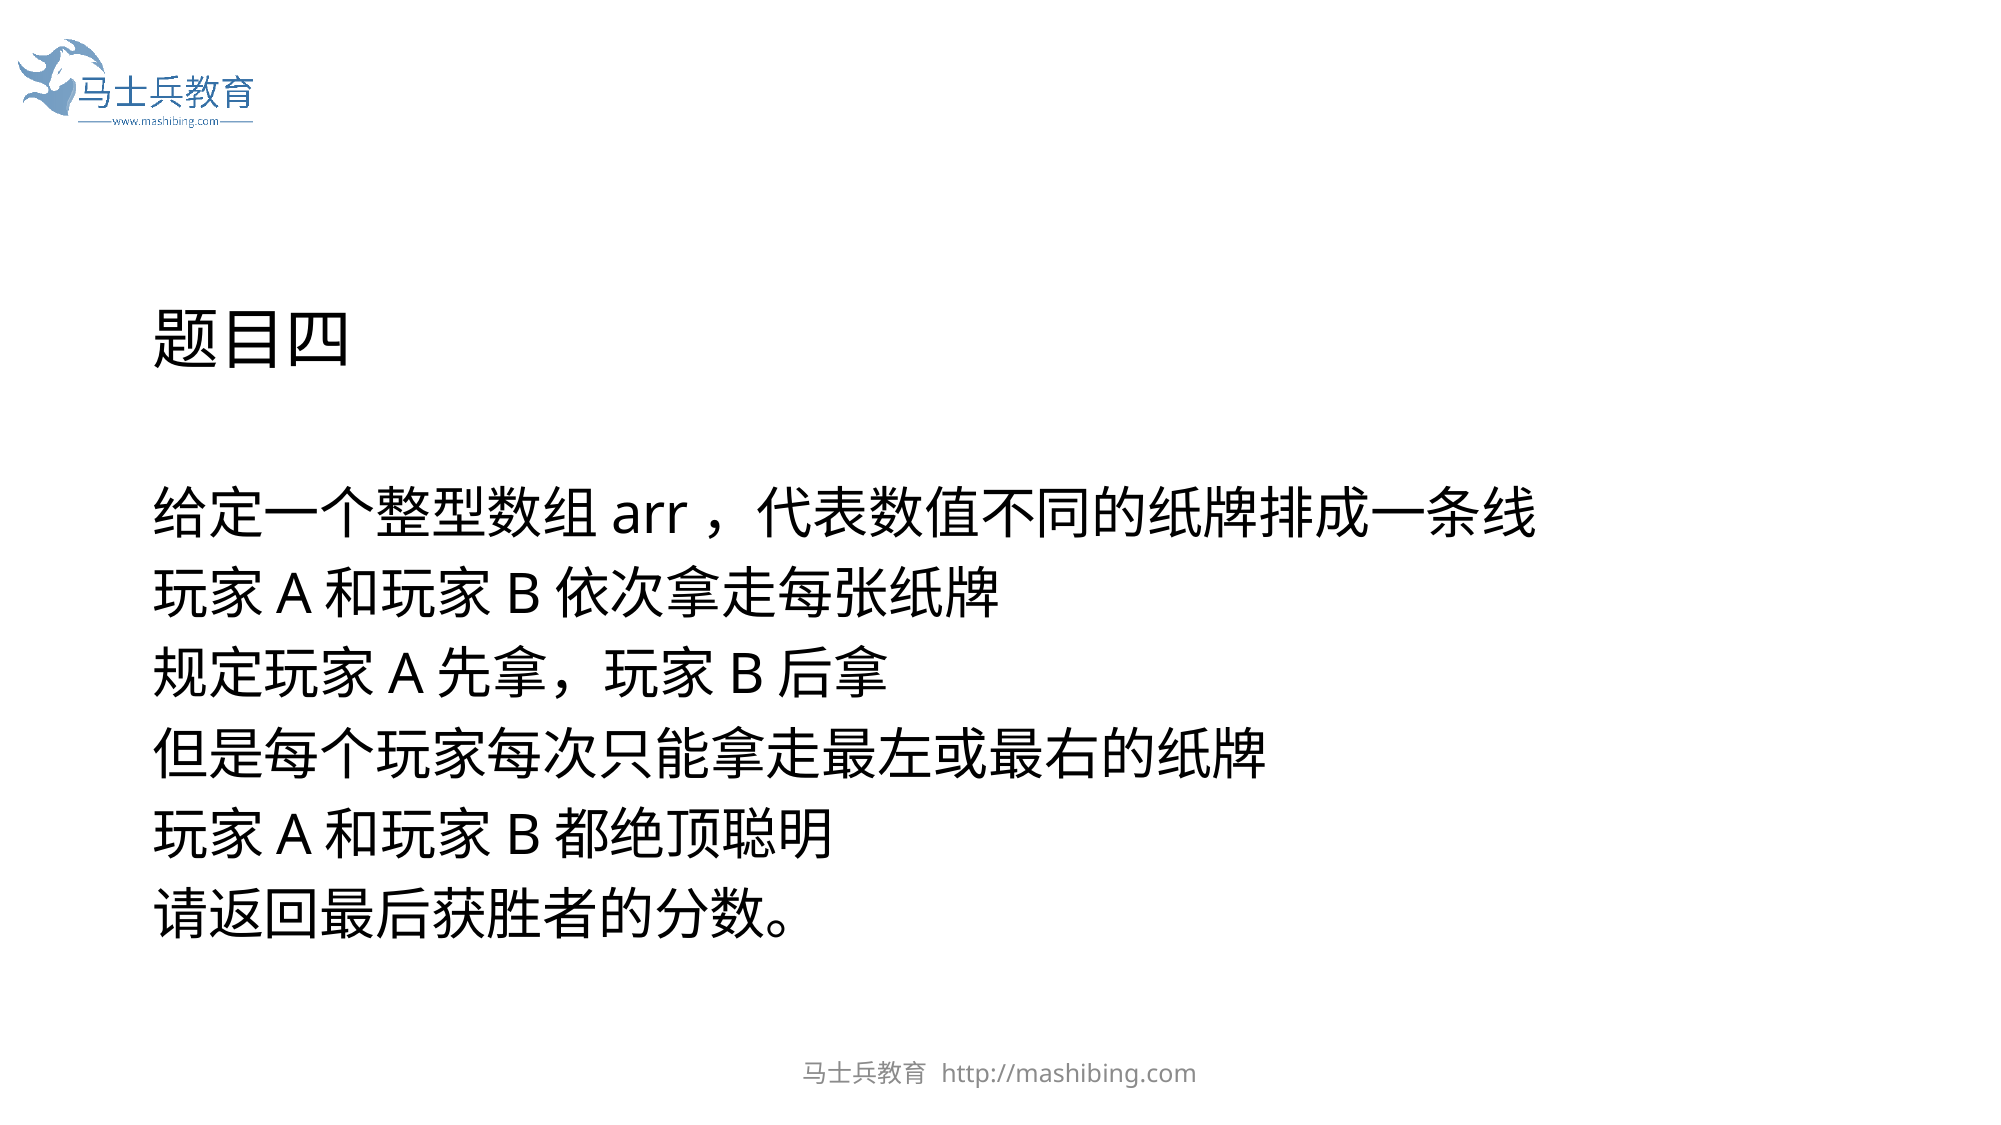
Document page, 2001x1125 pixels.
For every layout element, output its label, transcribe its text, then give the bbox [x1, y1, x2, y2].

footer 马士兵教育 http://mashibing.com [662, 1042, 1338, 1103]
list 给定一个整型数组arr，代表数值不同的纸牌排成一条线 玩家A和玩家B依次拿走每张纸牌 规定玩家A先拿，玩家B后拿 但是每个玩家每次只能拿走最左或最右的纸牌 玩家A和玩家B都绝顶聪明 请返回最后获胜者的分数。 [137, 477, 1863, 960]
title 题目四 [137, 205, 1863, 477]
picture [7, 5, 276, 177]
